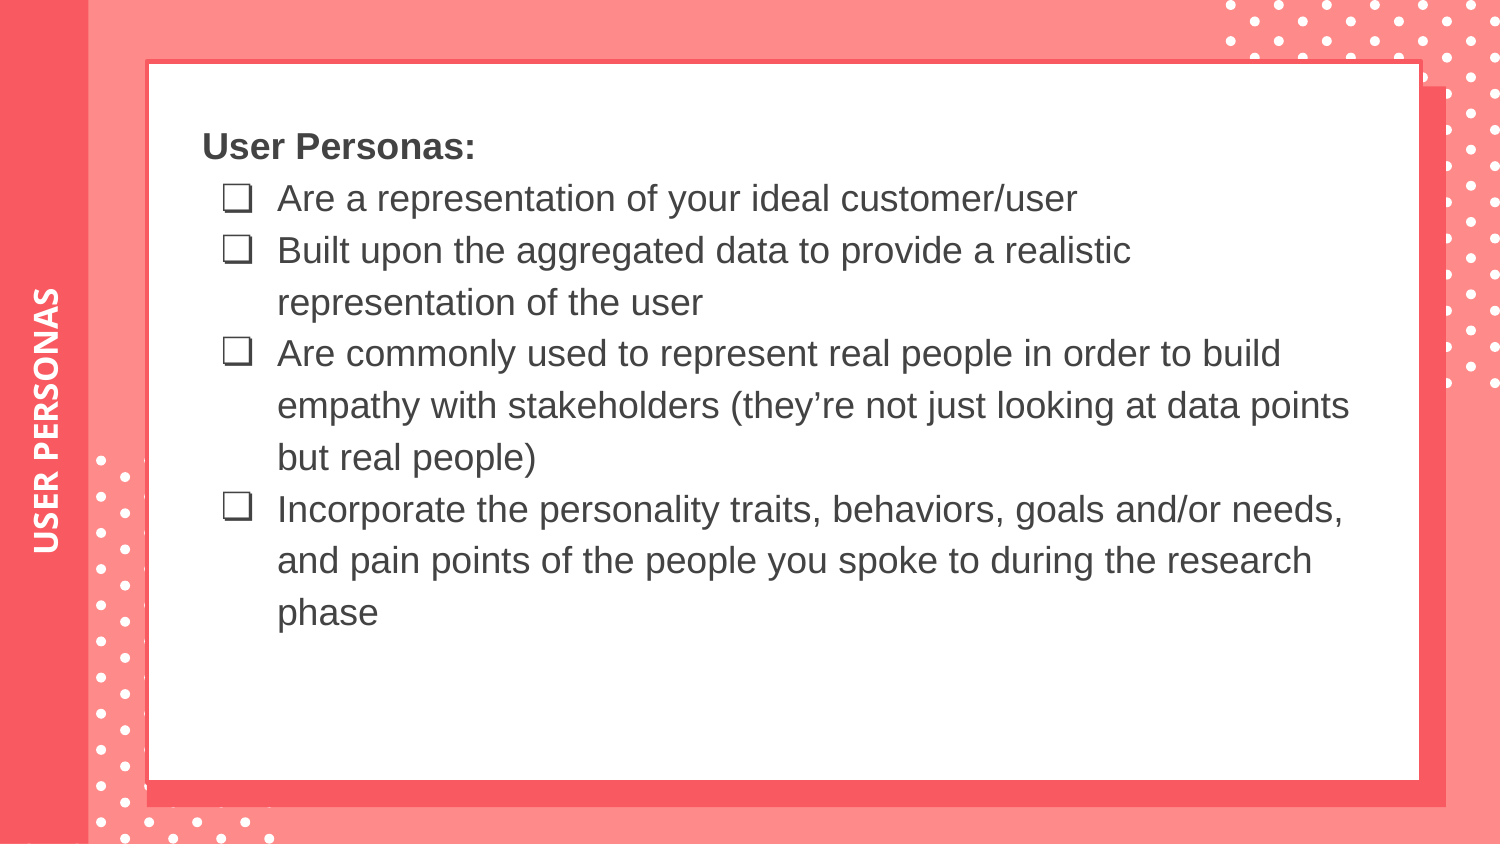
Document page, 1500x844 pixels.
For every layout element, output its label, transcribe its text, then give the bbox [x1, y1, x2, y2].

title USER PERSONAS [17, 41, 72, 803]
subtitle User Personas: Are a representation of your ideal customer/user Built upon the aggregated data to provide a realistic representation of the user Are commonly used to represent real people in order to build empathy with stakeholders (they’re not just looking at data points but real people) Incorporate the personality traits, behaviors, goals and/or needs, and pain points of the people you spoke to during the research phase [187, 100, 1381, 744]
